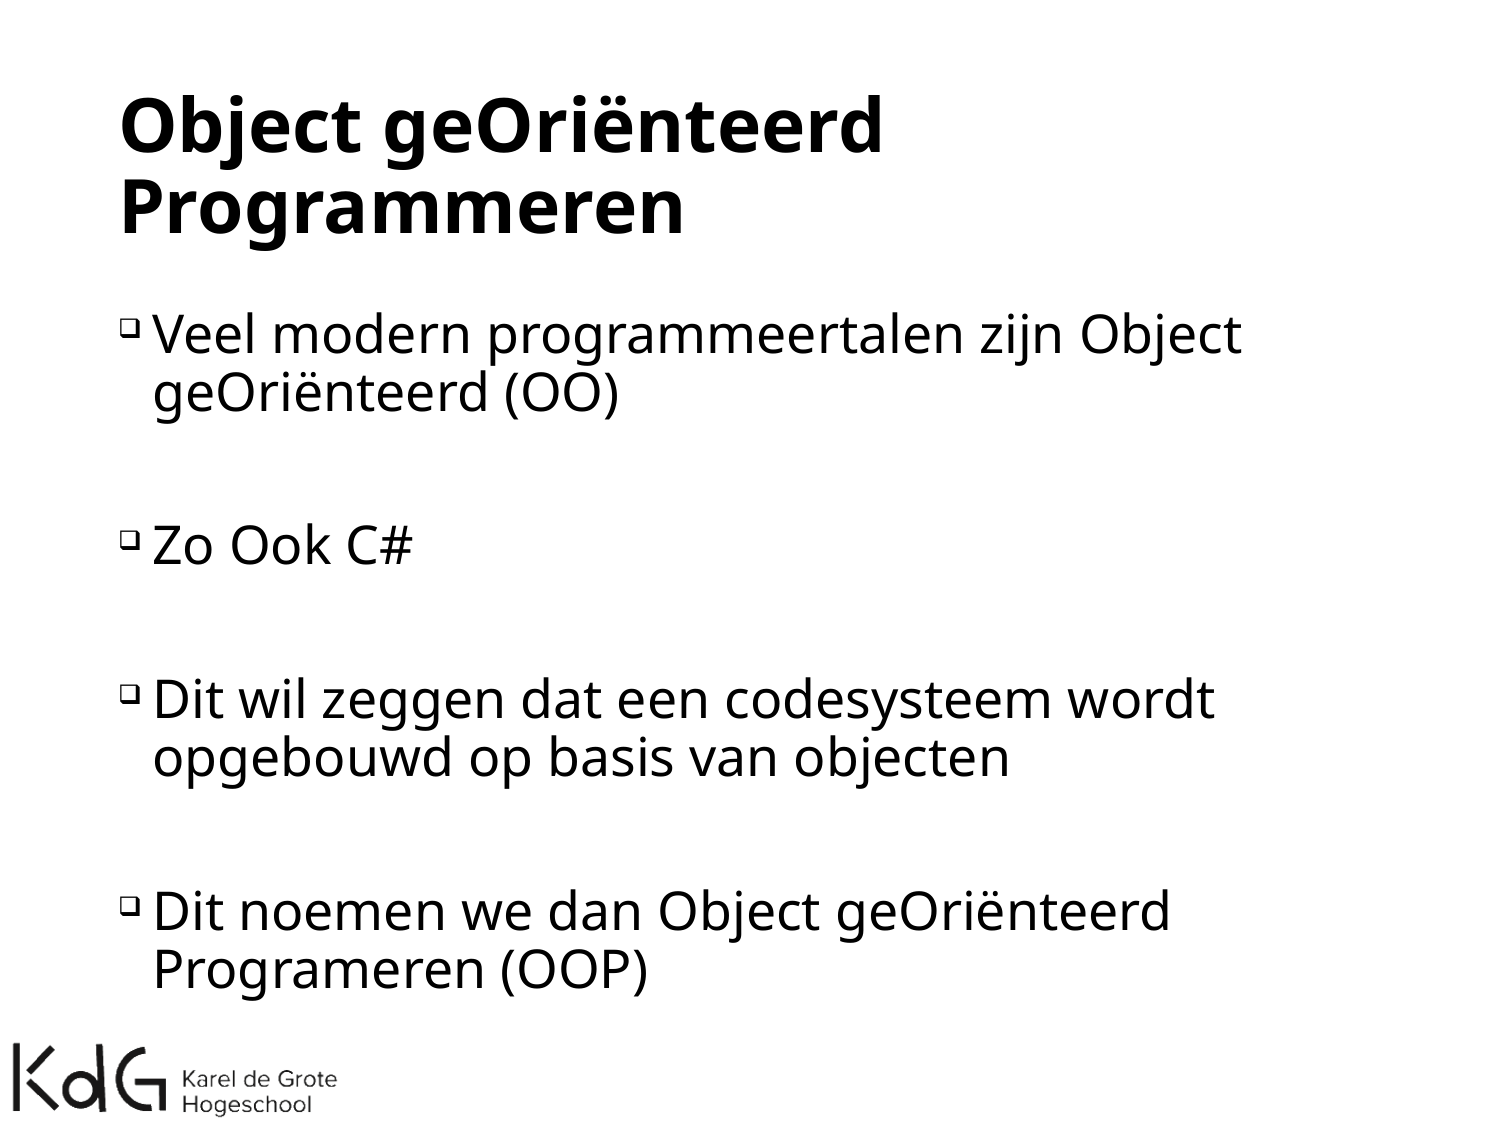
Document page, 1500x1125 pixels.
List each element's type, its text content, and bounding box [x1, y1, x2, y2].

list Veel modern programmeertalen zijn Object geOriënteerd (OO) Zo Ook C# Dit wil zeggen dat een codesysteem wordt opgebouwd op basis van objecten Dit noemen we dan Object geOriënteerd Programeren (OOP) [103, 299, 1397, 1014]
title Object geOriënteerd Programmeren [103, 59, 1397, 278]
picture [0, 997, 383, 1125]
